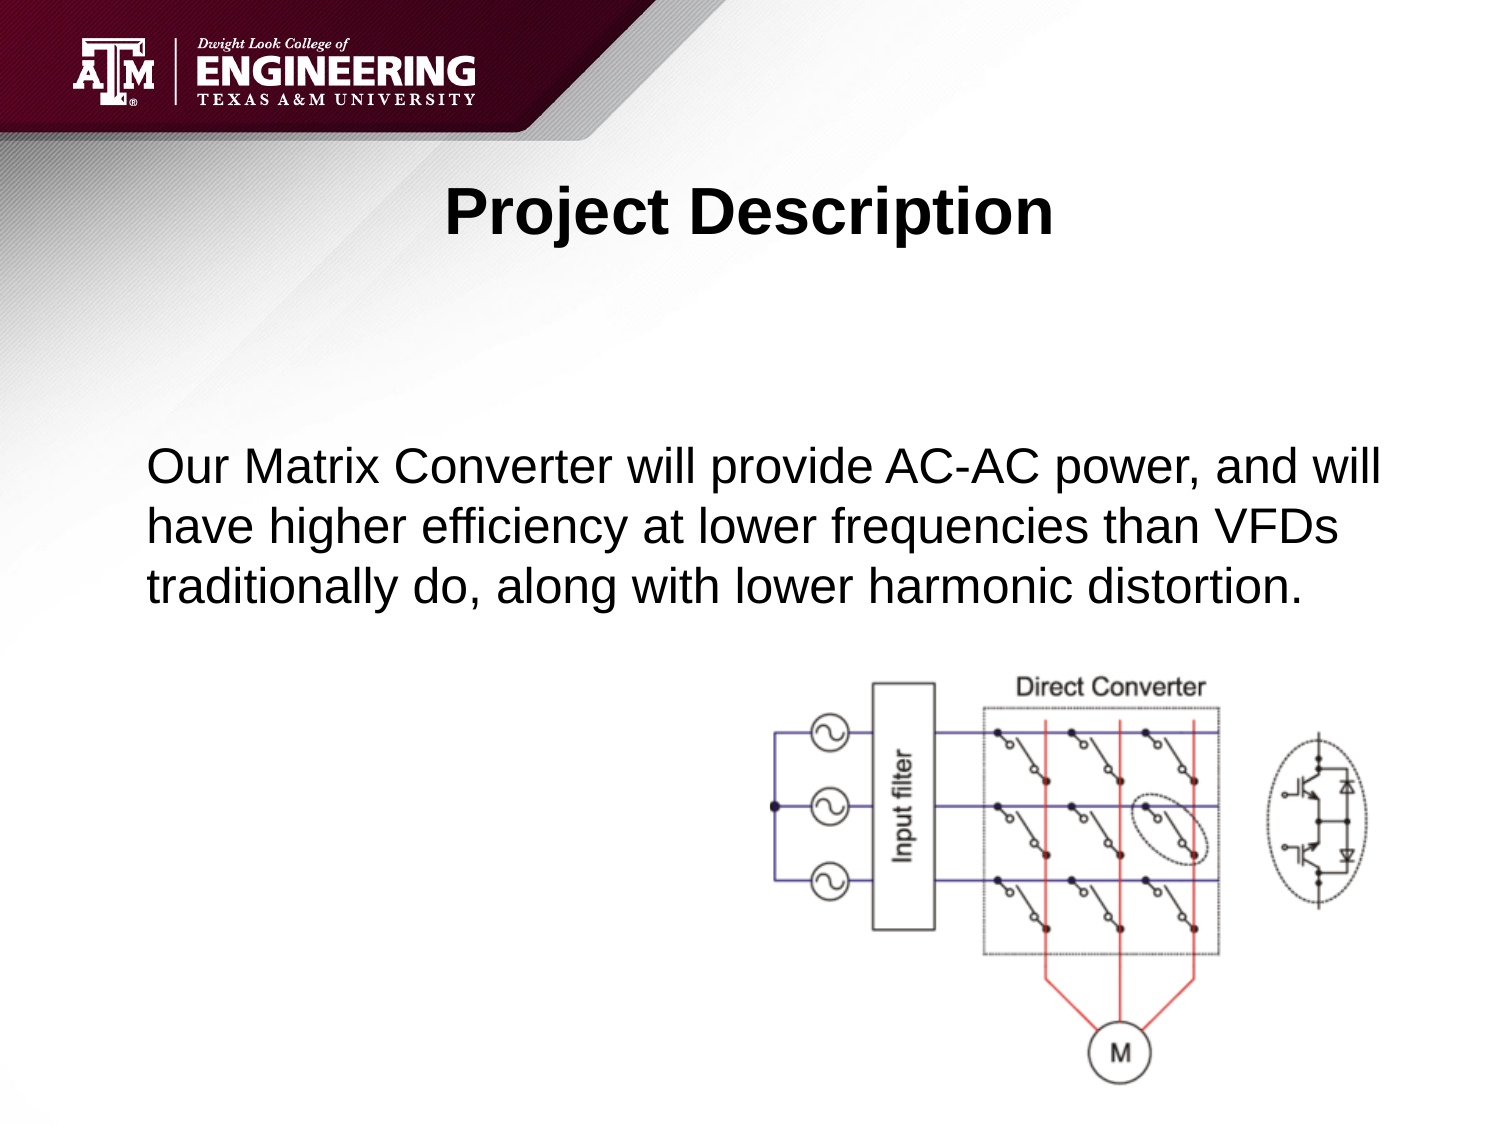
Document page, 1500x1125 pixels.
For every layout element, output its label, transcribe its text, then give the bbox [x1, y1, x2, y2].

title Project Description [75, 142, 1425, 275]
list Our Matrix Converter will provide AC-AC power, and will have higher efficiency at lower frequencies than VFDs traditionally do, along with lower harmonic distortion. [75, 336, 1425, 1097]
picture [0, 0, 1500, 1125]
